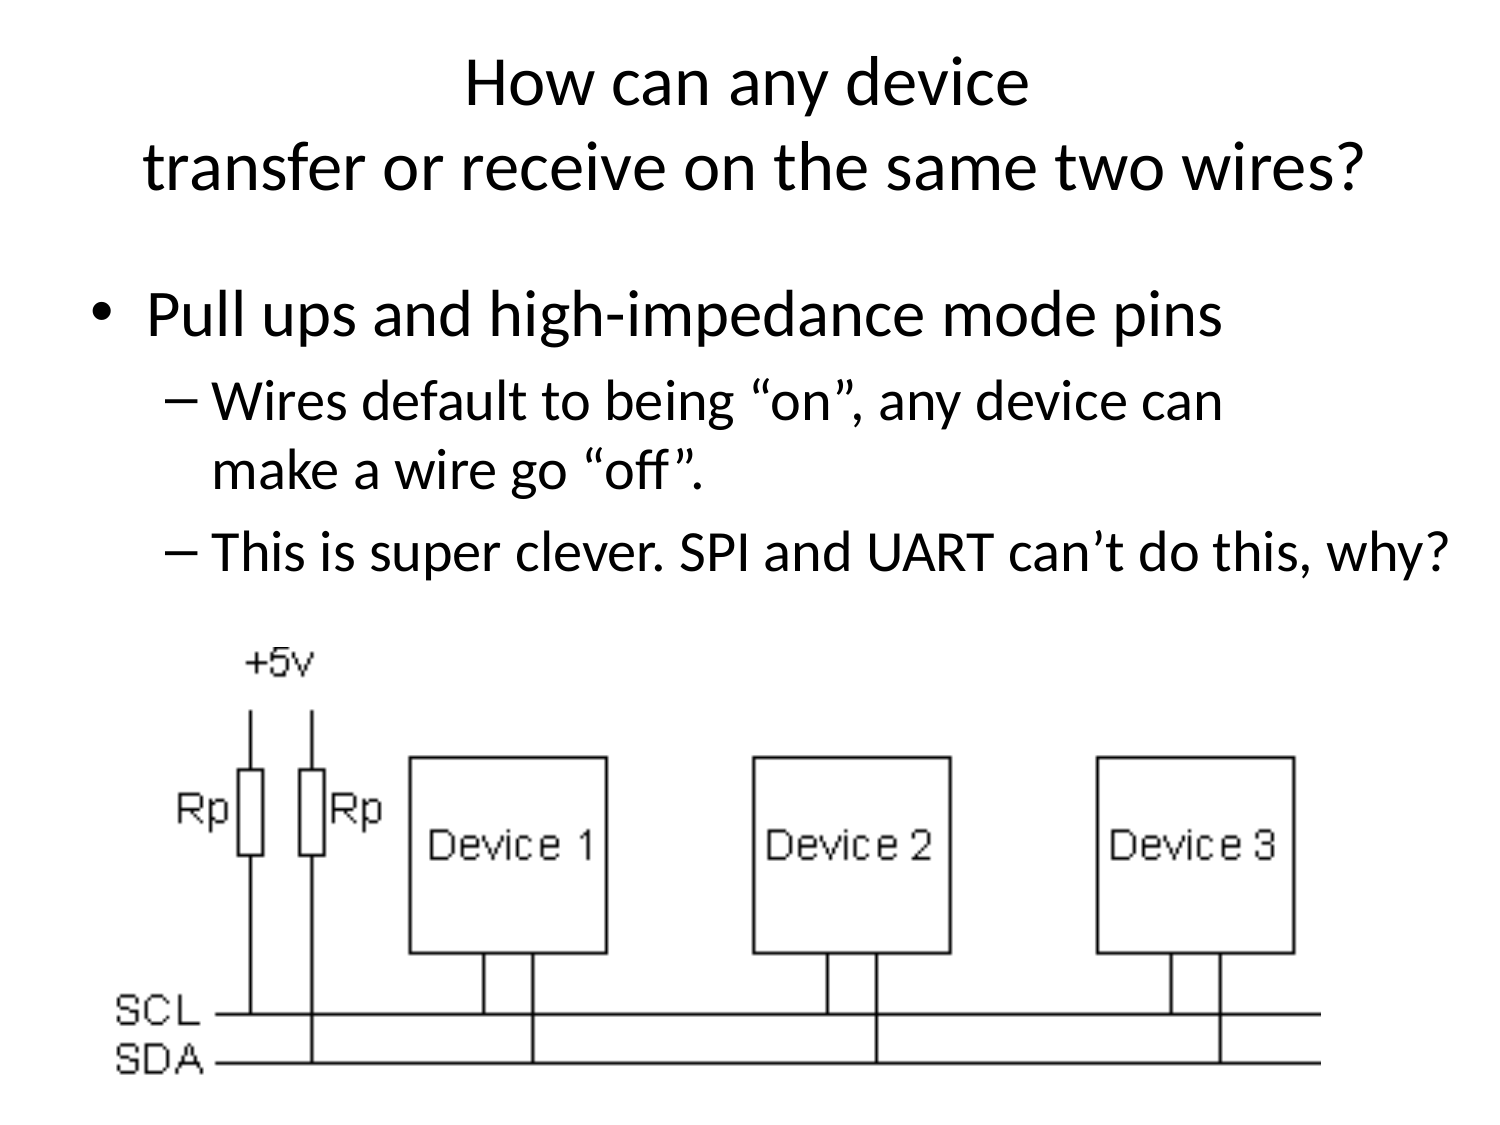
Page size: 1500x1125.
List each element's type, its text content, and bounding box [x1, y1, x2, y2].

picture [115, 646, 1321, 1078]
list Pull ups and high-impedance mode pins Wires default to being “on”, any device can make a wire go “off”. This is super clever. SPI and UART can’t do this, why? [75, 262, 1500, 1005]
title How can any device transfer or receive on the same two wires? [11, 26, 1500, 214]
